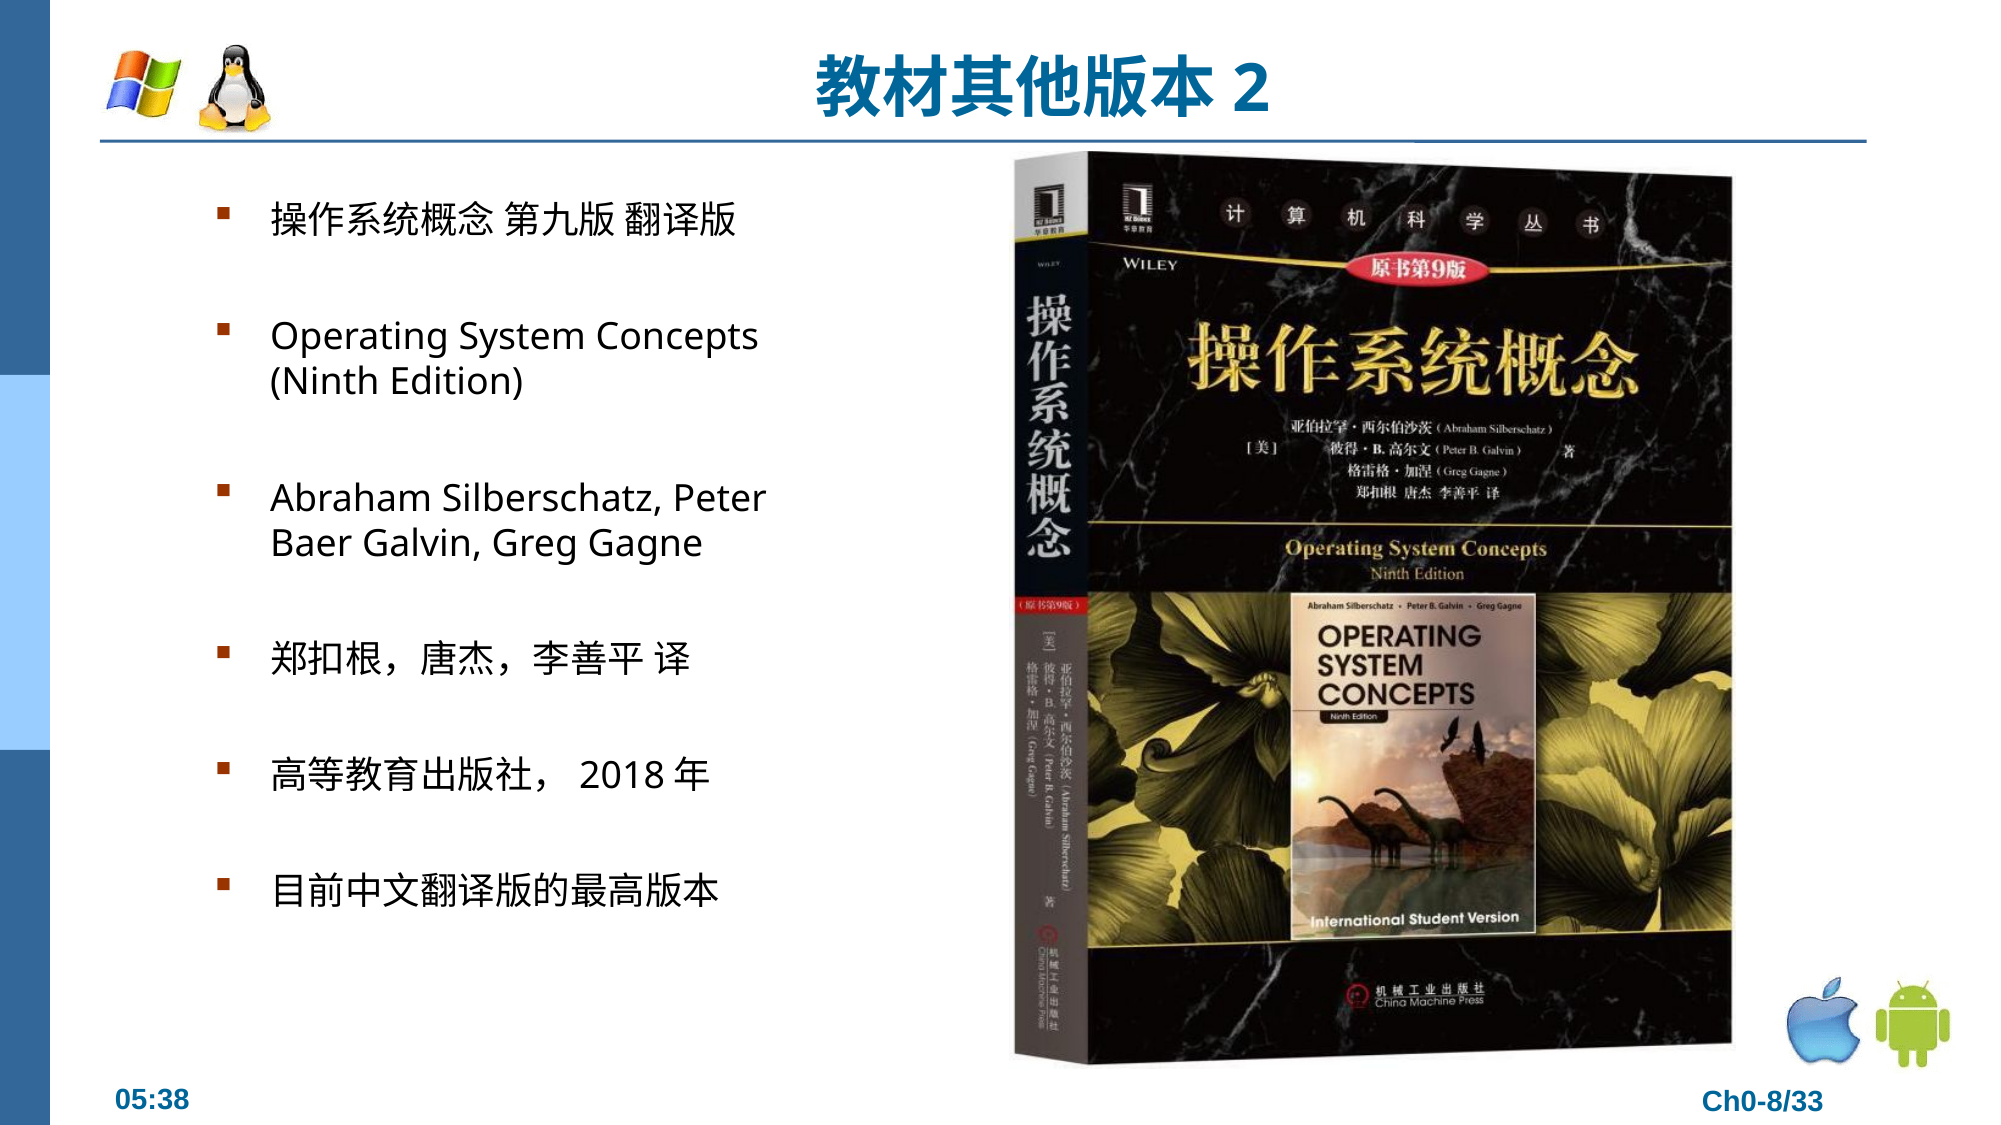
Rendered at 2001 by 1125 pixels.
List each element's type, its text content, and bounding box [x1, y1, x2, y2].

list 操作系统概念 第九版 翻译版 Operating System Concepts (Ninth Edition) Abraham Silberschatz, Peter Baer Galvin, Greg Gagne 郑扣根，唐杰，李善平 译 高等教育出版社，2018年 目前中文翻译版的最高版本 [199, 188, 841, 1069]
picture [1009, 151, 1736, 1070]
picture [1774, 973, 1959, 1074]
picture [99, 36, 285, 137]
title 教材其他版本2 [519, 37, 1567, 132]
